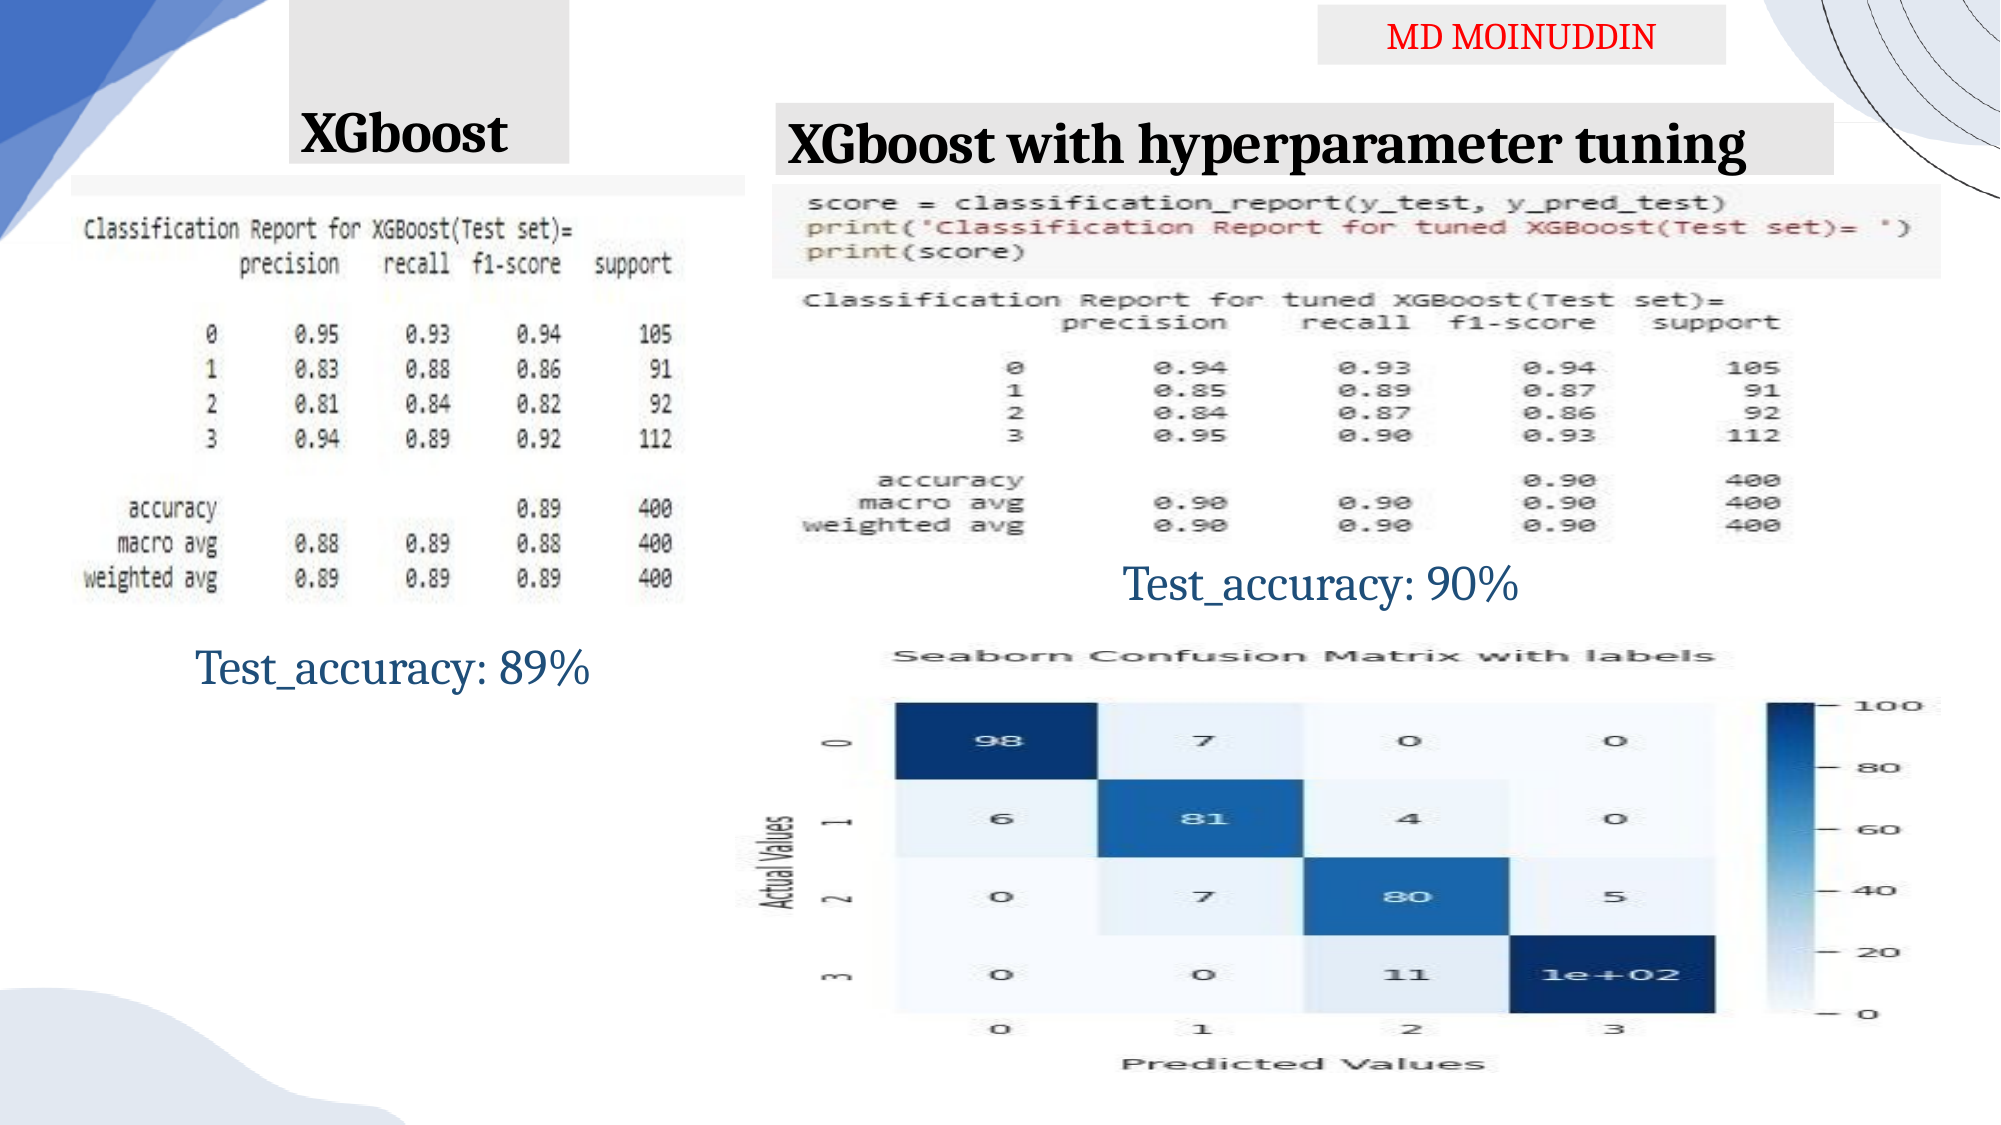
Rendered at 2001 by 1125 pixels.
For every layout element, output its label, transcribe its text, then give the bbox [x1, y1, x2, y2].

text_box Test_accuracy: 89% [192, 632, 623, 695]
picture [734, 642, 1941, 1074]
picture [0, 0, 745, 607]
picture [0, 984, 408, 1125]
text_box Test_accuracy: 90% [1120, 553, 1551, 611]
title XGboost [294, 0, 570, 164]
text_box XGboost with hyperparameter tuning [775, 102, 1253, 175]
picture [772, 0, 2000, 545]
